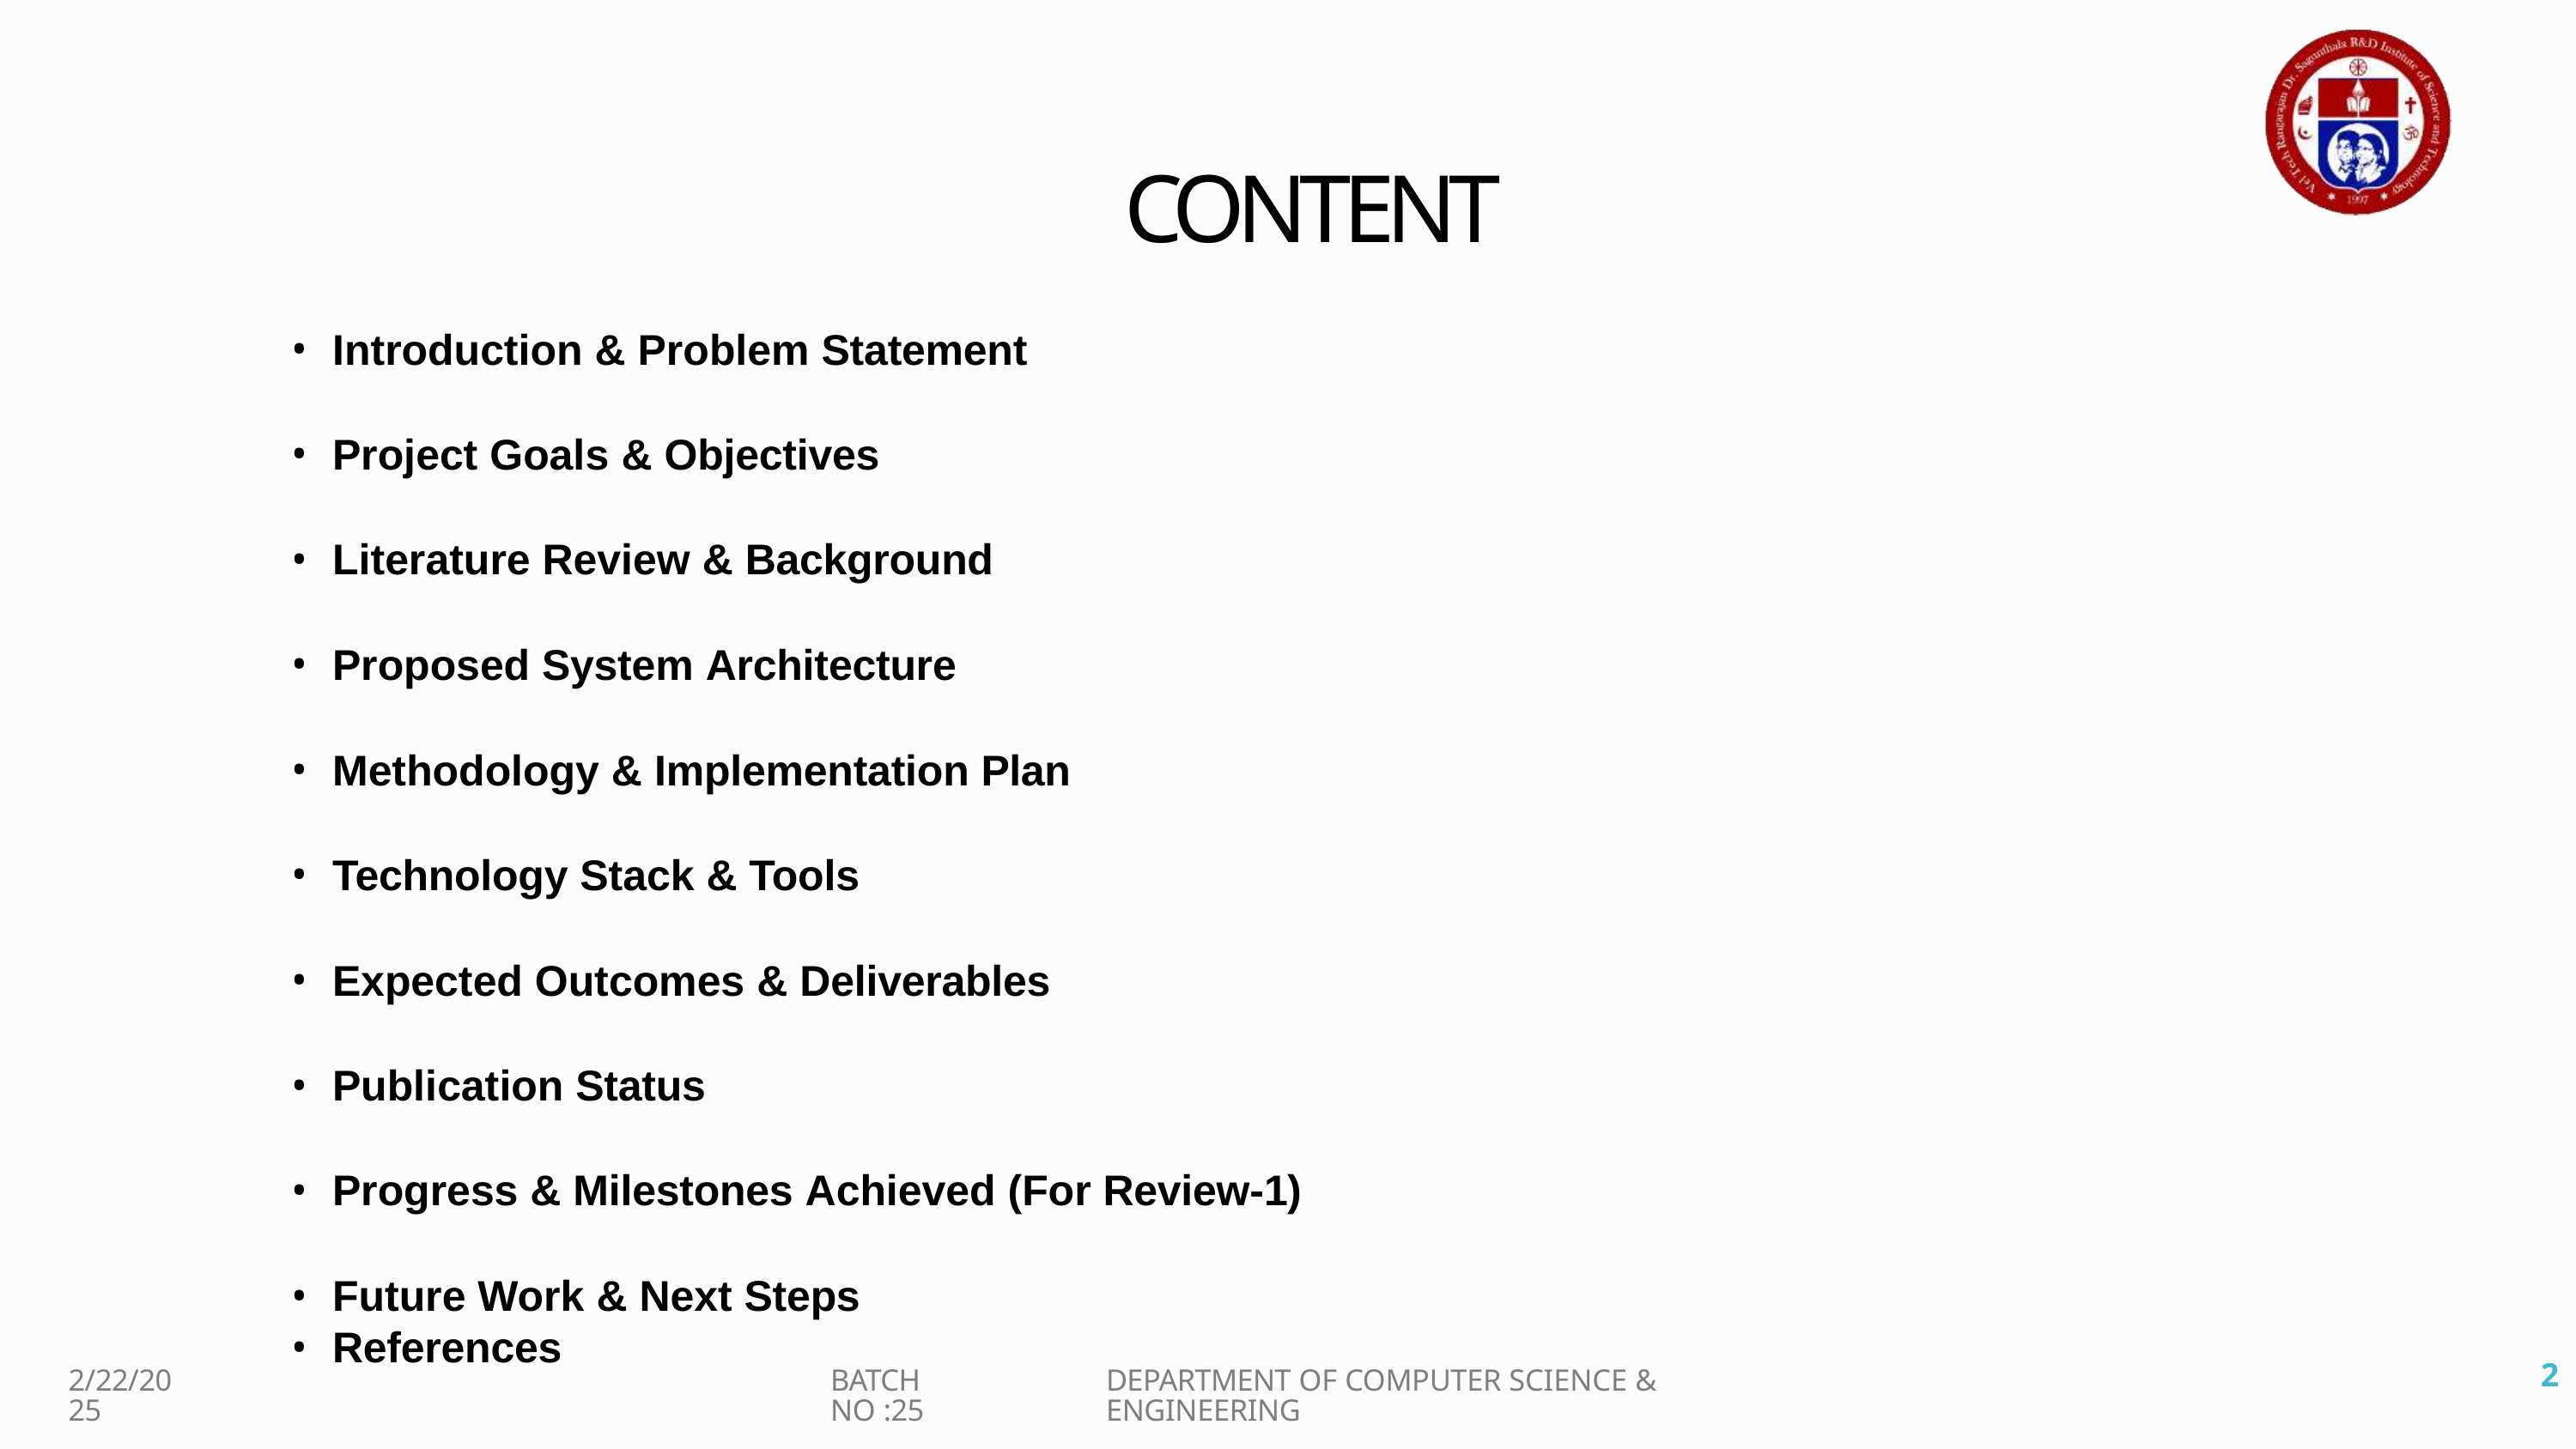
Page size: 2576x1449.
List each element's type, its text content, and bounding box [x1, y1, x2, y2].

text_box BATCH NO :25 [829, 1372, 1010, 1428]
title CONTENT [1122, 148, 1577, 392]
footer 2/22/2025 [66, 1367, 188, 1449]
slide_number 4 [2519, 1366, 2565, 1449]
picture [2264, 28, 2451, 215]
slide_number DEPARTMENT OF COMPUTER SCIENCE & ENGINEERING [1076, 1367, 1815, 1449]
text_box Introduction & Problem Statement Project Goals & Objectives Literature Review & Background Proposed System Architecture Methodology & Implementation Plan Technology Stack & Tools Expected Outcomes & Deliverables Publication Status Progress & Milestones Achieved (For Review-1) Future Work & Next Steps References [289, 319, 1307, 1372]
